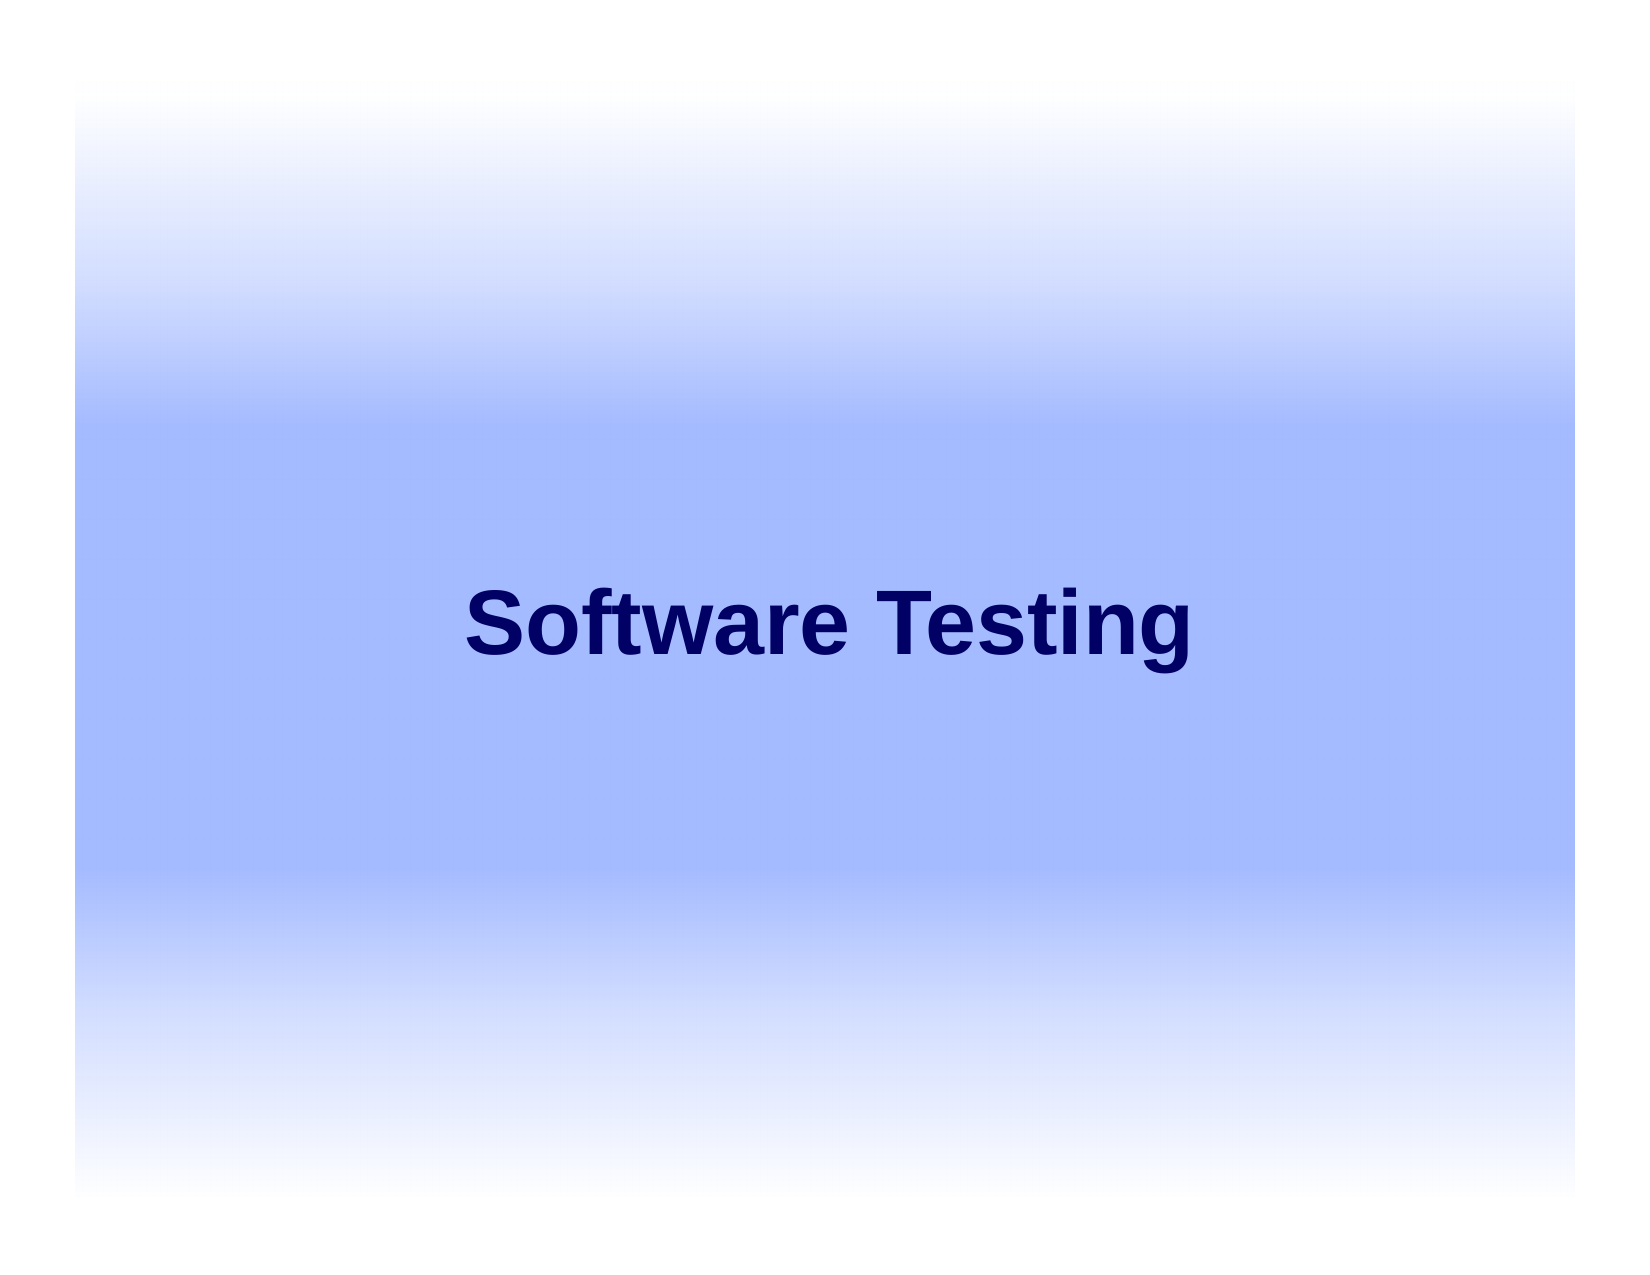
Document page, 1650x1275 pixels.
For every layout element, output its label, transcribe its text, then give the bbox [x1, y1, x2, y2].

title Software Testing [462, 560, 1206, 776]
picture [75, 81, 1575, 1197]
